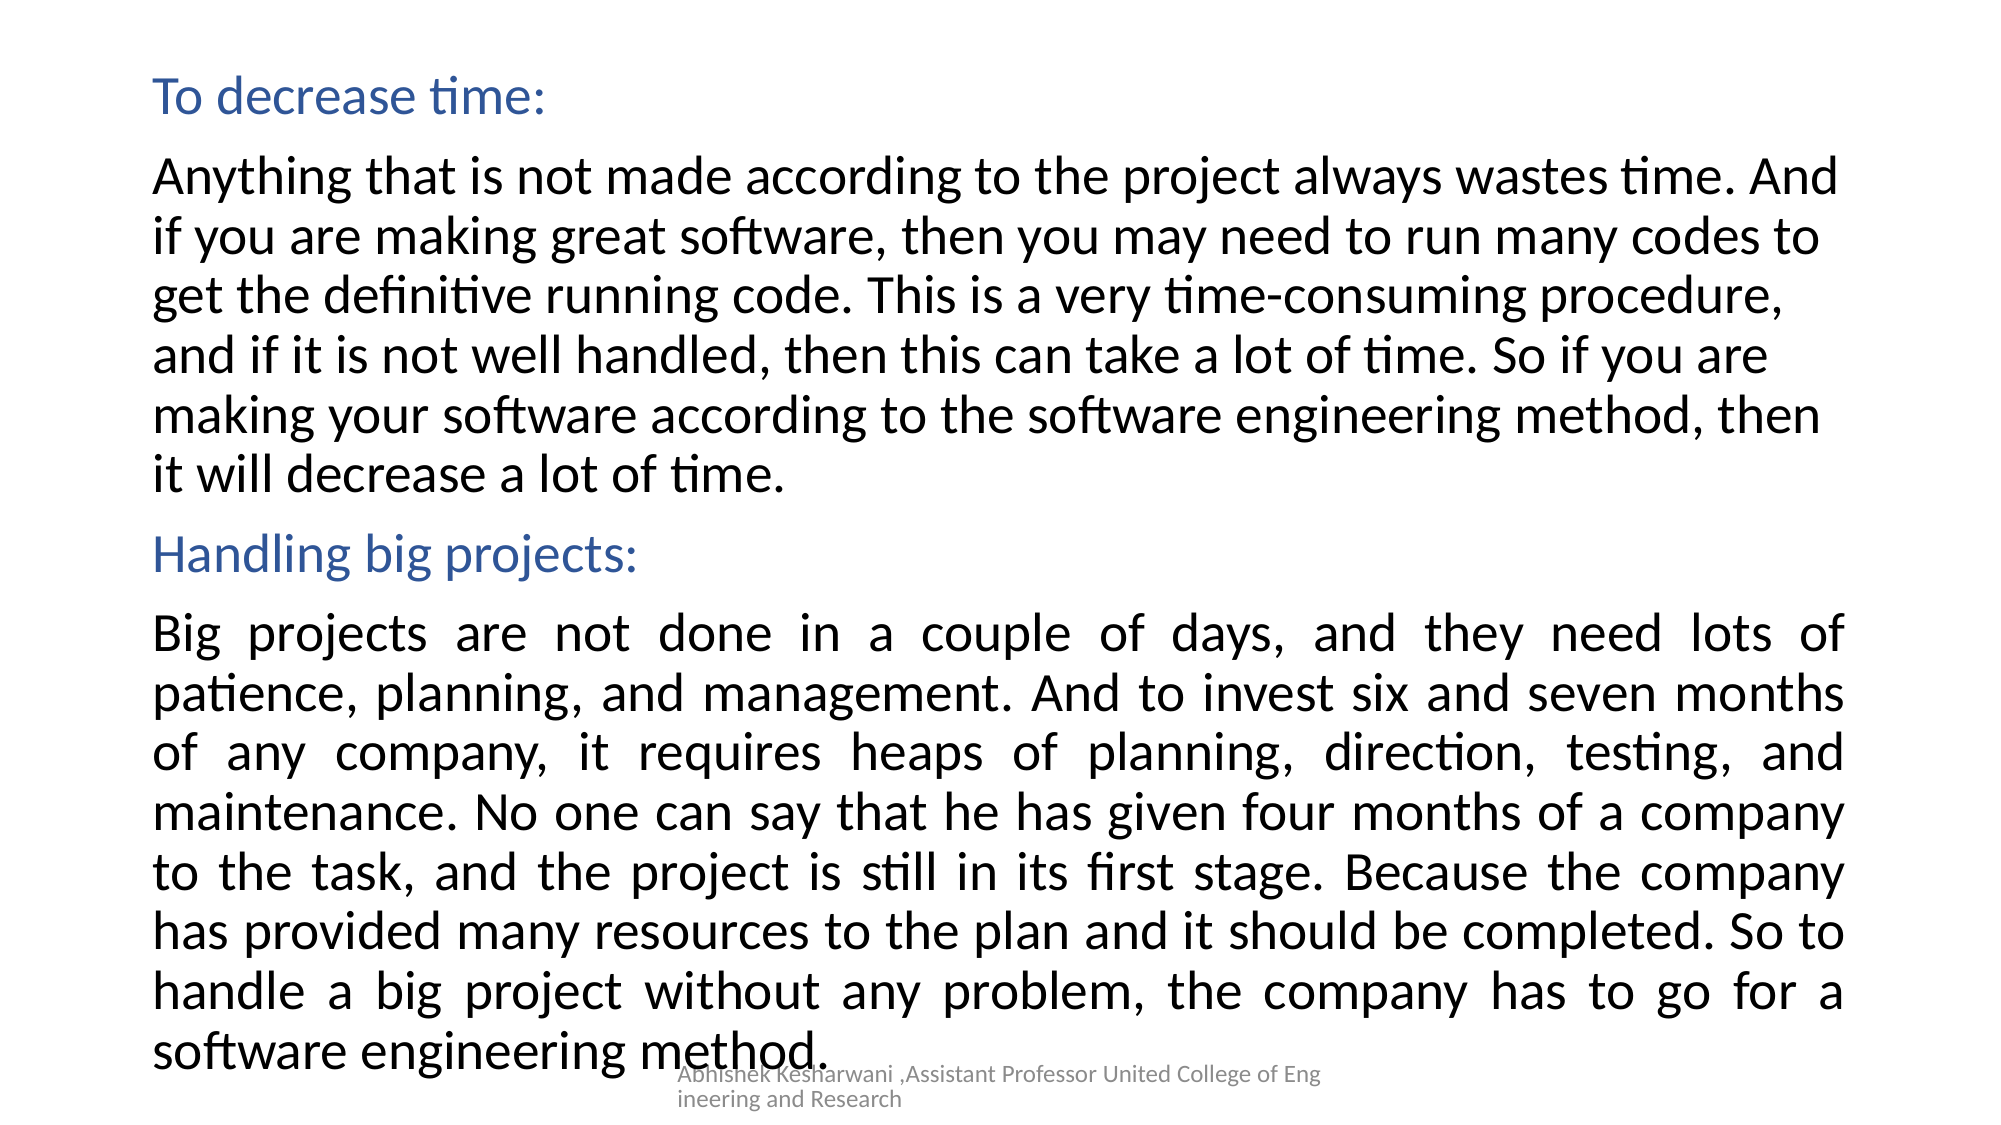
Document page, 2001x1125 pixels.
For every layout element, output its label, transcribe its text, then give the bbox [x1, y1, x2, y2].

footer Abhishek Kesharwani ,Assistant Professor United College of Engineering and Research [662, 1042, 1338, 1103]
list To decrease time: Anything that is not made according to the project always wastes time. And if you are making great software, then you may need to run many codes to get the definitive running code. This is a very time-consuming procedure, and if it is not well handled, then this can take a lot of time. So if you are making your software according to the software engineering method, then it will decrease a lot of time. Handling big projects: Big projects are not done in a couple of days, and they need lots of patience, planning, and management. And to invest six and seven months of any company, it requires heaps of planning, direction, testing, and maintenance. No one can say that he has given four months of a company to the task, and the project is still in its first stage. Because the company has provided many resources to the plan and it should be completed. So to handle a big project without any problem, the company has to go for a software engineering method. [137, 59, 1863, 1090]
